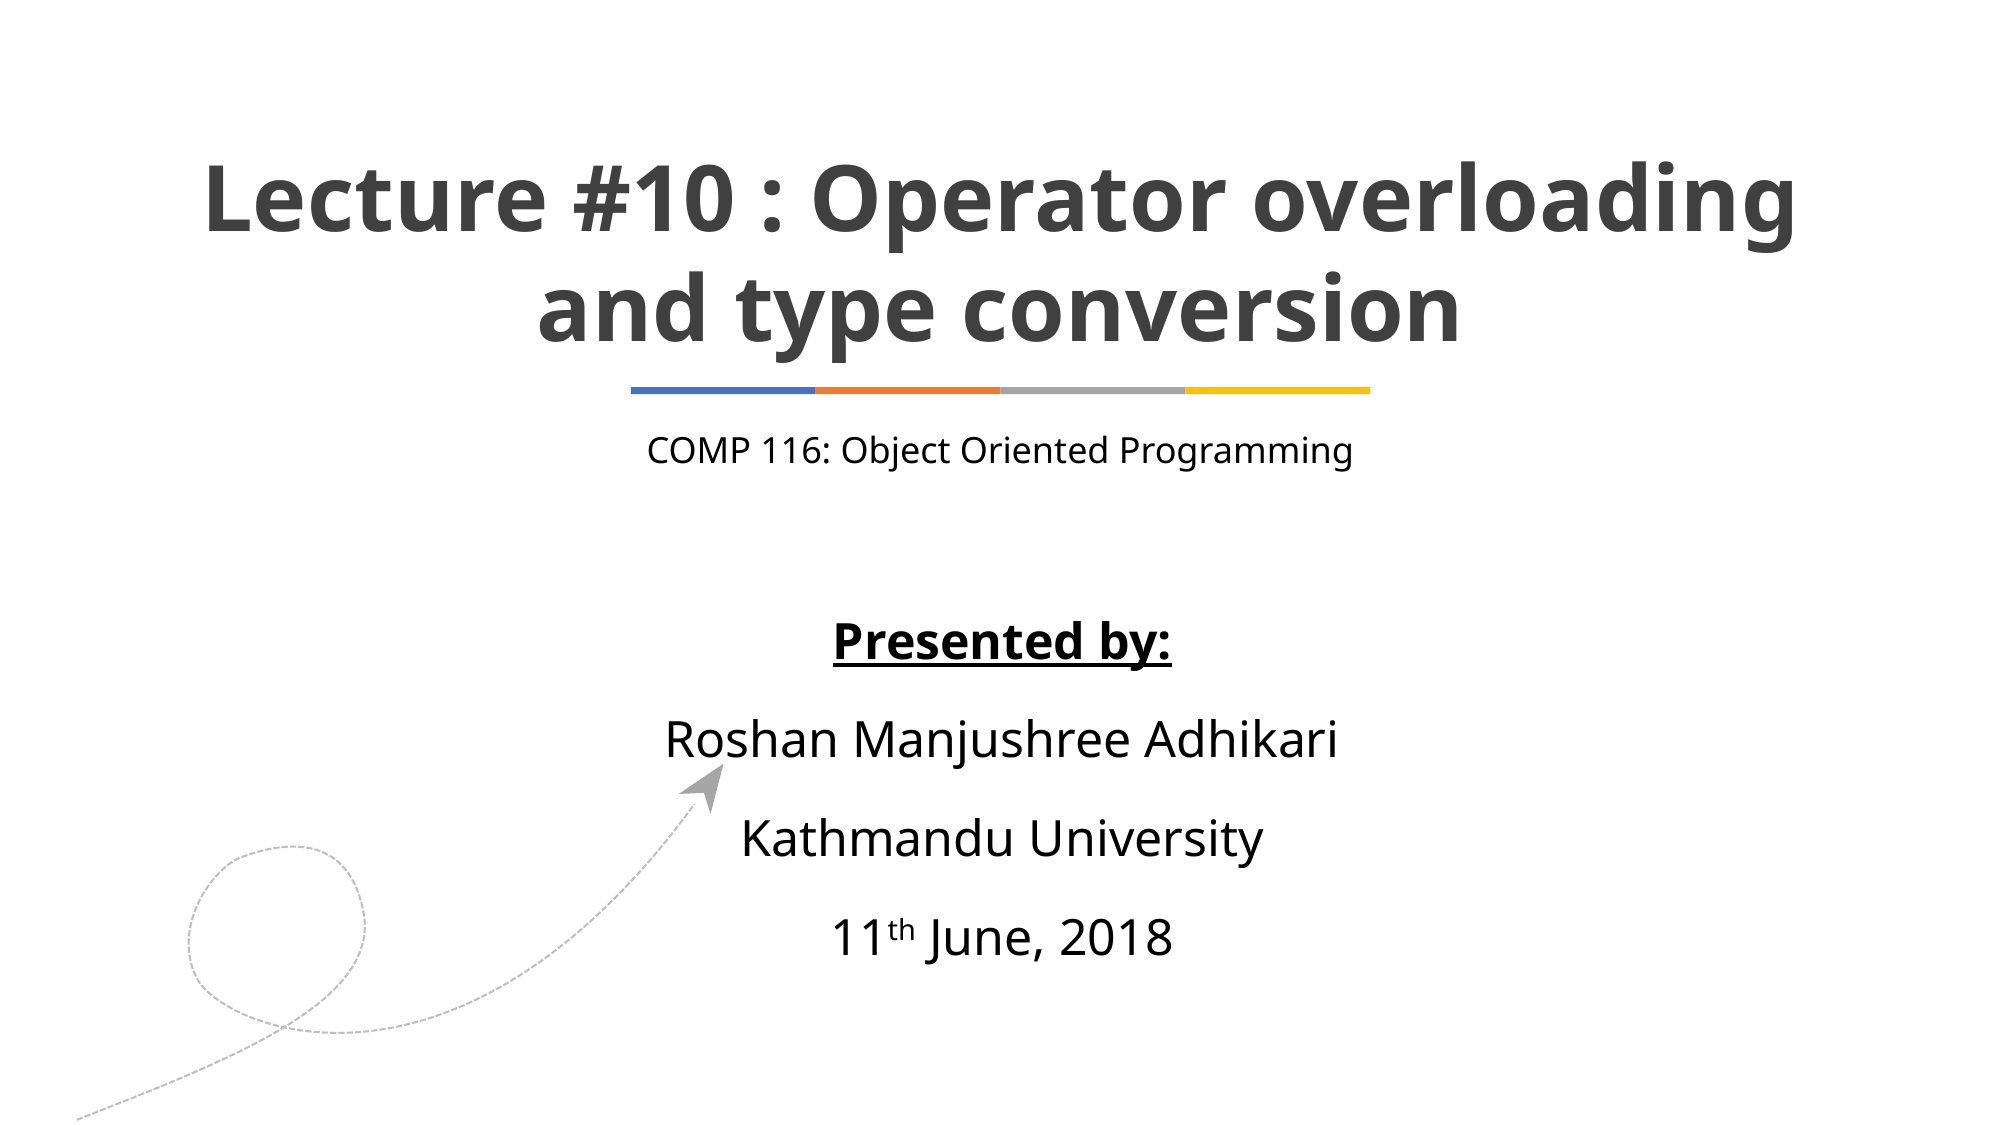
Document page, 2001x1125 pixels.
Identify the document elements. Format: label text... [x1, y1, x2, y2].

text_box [22, 758, 728, 1038]
list Presented by: Roshan Manjushree Adhikari Kathmandu University 11th June, 2018 [515, 591, 1489, 1010]
list COMP 116: Object Oriented Programming [630, 420, 1371, 478]
list Lecture #10 : Operator overloading and type conversion [174, 147, 1827, 353]
